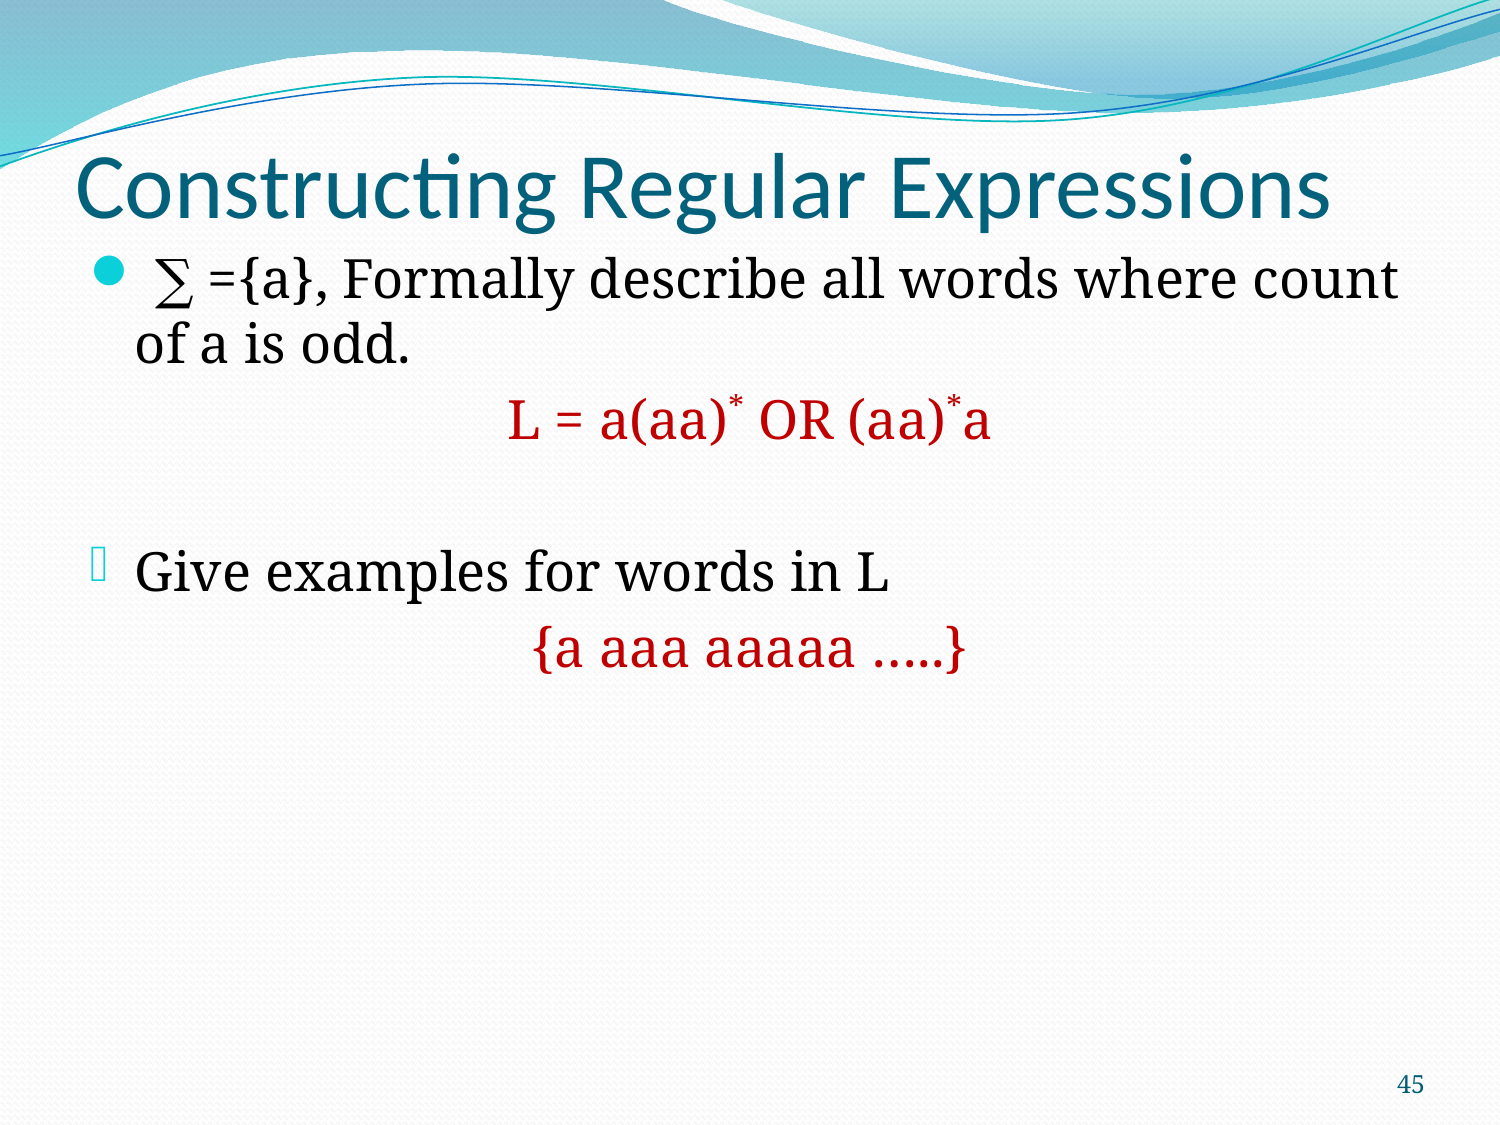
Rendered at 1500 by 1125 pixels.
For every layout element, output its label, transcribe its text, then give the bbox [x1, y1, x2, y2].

title Constructing Regular Expressions [75, 115, 1425, 237]
slide_number 45 [1299, 1042, 1425, 1103]
list ∑ ={a}, Formally describe all words where count of a is odd. L = a(aa)* OR (aa)*a Give examples for words in L {a aaa aaaaa …..} [75, 237, 1425, 1038]
